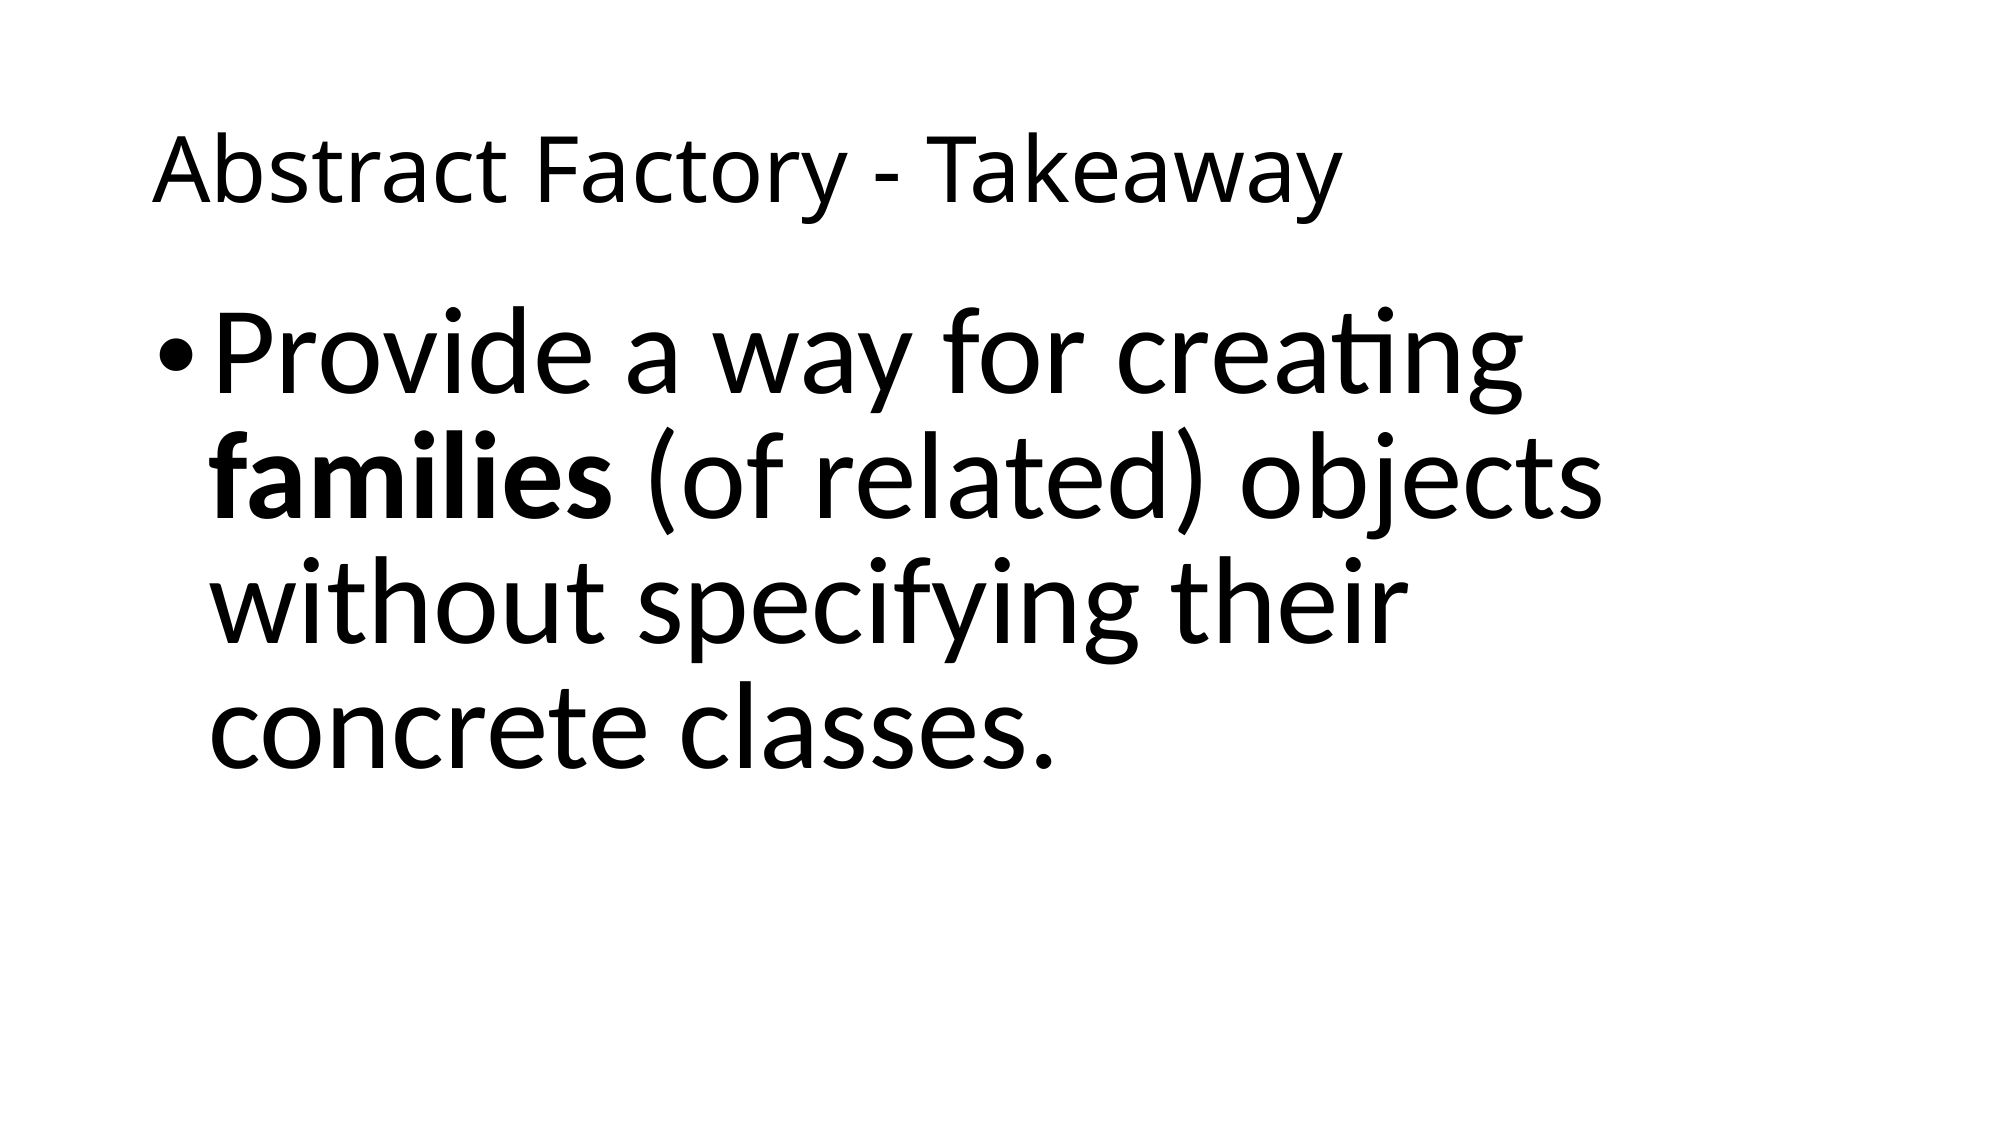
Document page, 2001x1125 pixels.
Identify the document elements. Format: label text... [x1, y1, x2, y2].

text_box Abstract Factory - Takeaway [137, 59, 1863, 278]
text_box Provide a way for creating families (of related) objects without specifying their concrete classes. [137, 299, 1863, 1014]
